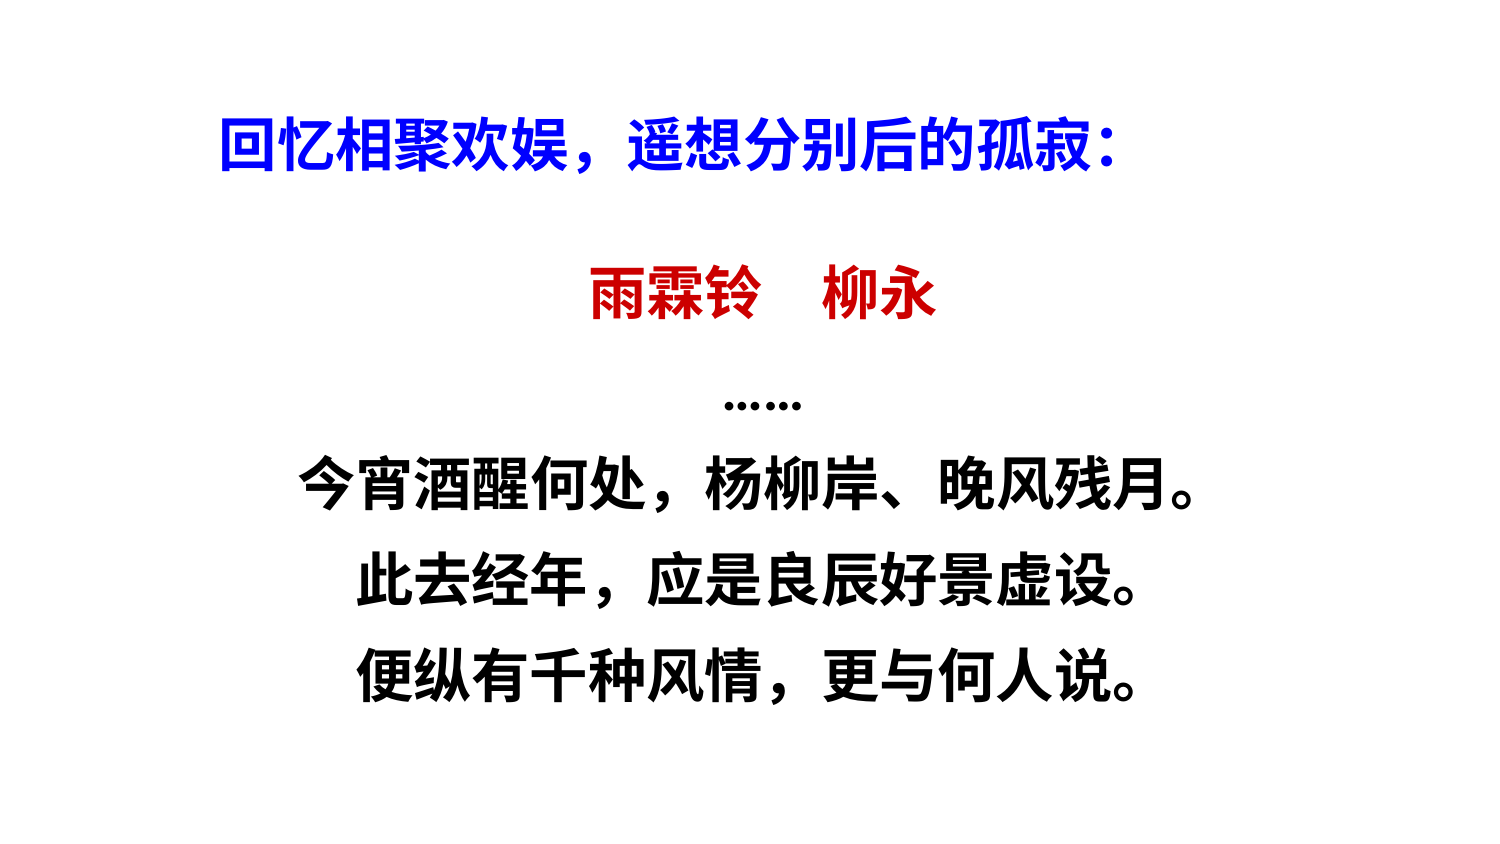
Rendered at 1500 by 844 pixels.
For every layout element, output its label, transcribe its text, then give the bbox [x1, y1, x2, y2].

text_box 回忆相聚欢娱，遥想分别后的孤寂： [87, 93, 1200, 186]
list 雨霖铃 柳永 …… 今宵酒醒何处，杨柳岸、晚风残月。 此去经年，应是良辰好景虚设。 便纵有千种风情，更与何人说。 [125, 234, 1401, 726]
